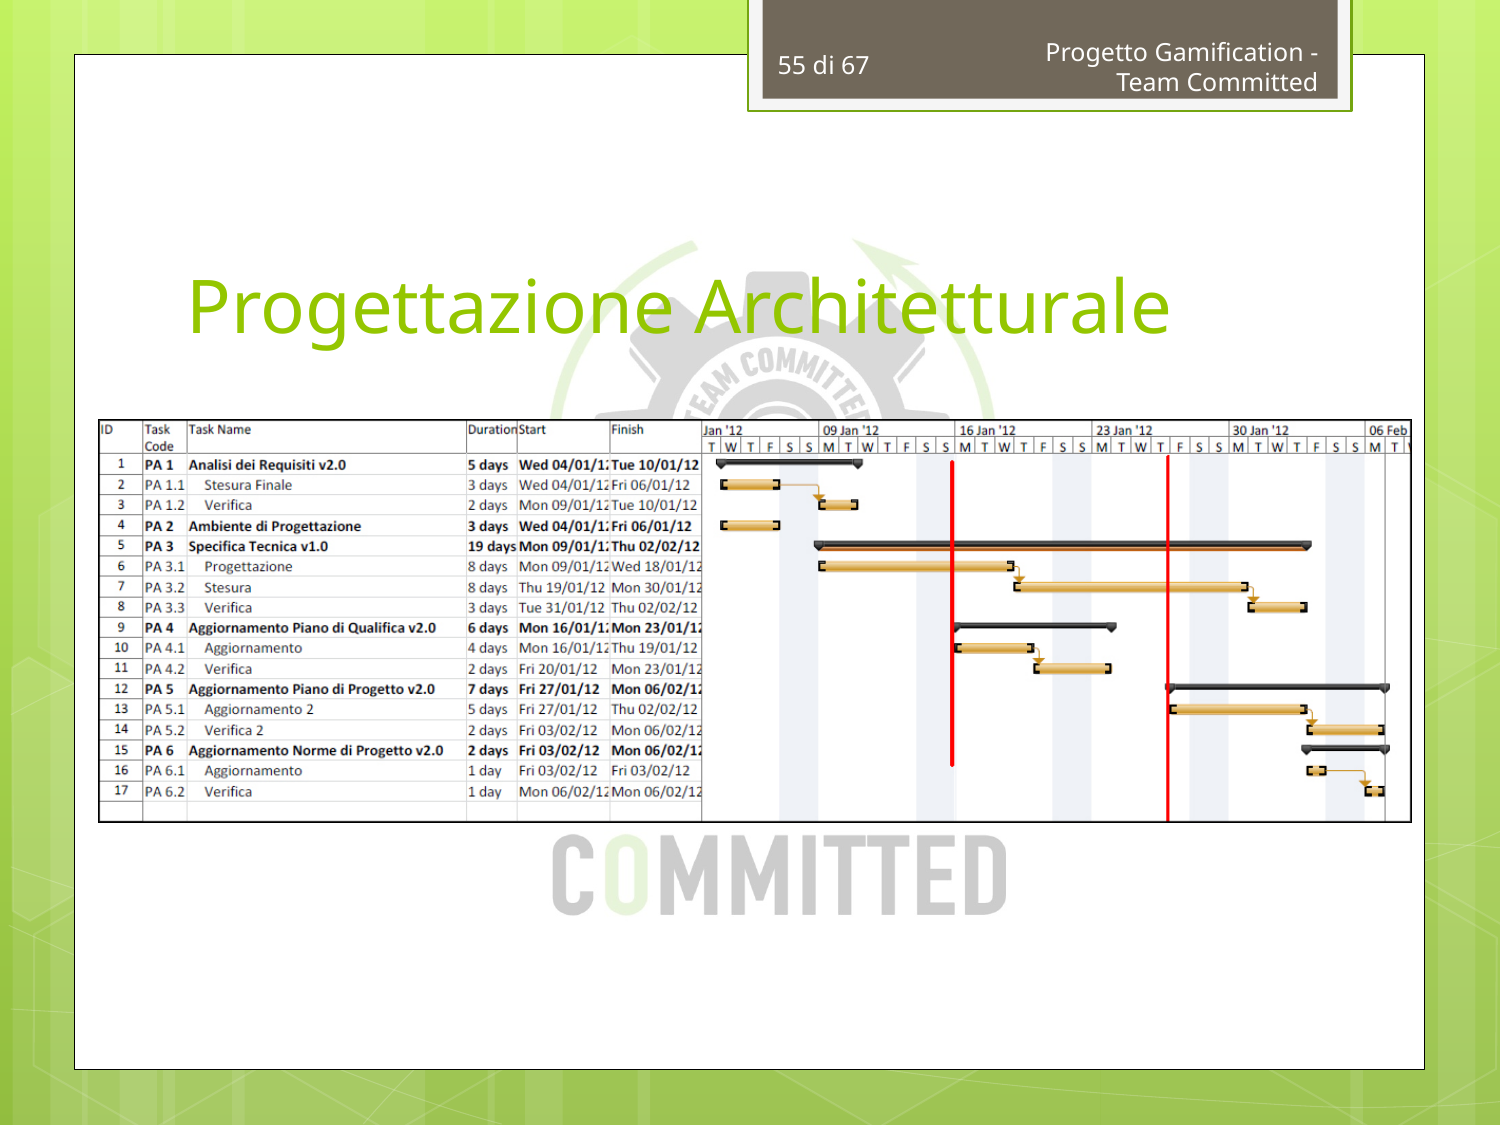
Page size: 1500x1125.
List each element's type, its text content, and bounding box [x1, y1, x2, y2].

picture [450, 823, 1070, 960]
slide_number 55 di 67 [762, 36, 982, 97]
title Progettazione Architetturale [171, 168, 1324, 357]
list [98, 419, 1412, 823]
slide_number Progetto Gamification - Team Committed [983, 36, 1334, 97]
picture [450, 207, 1070, 419]
